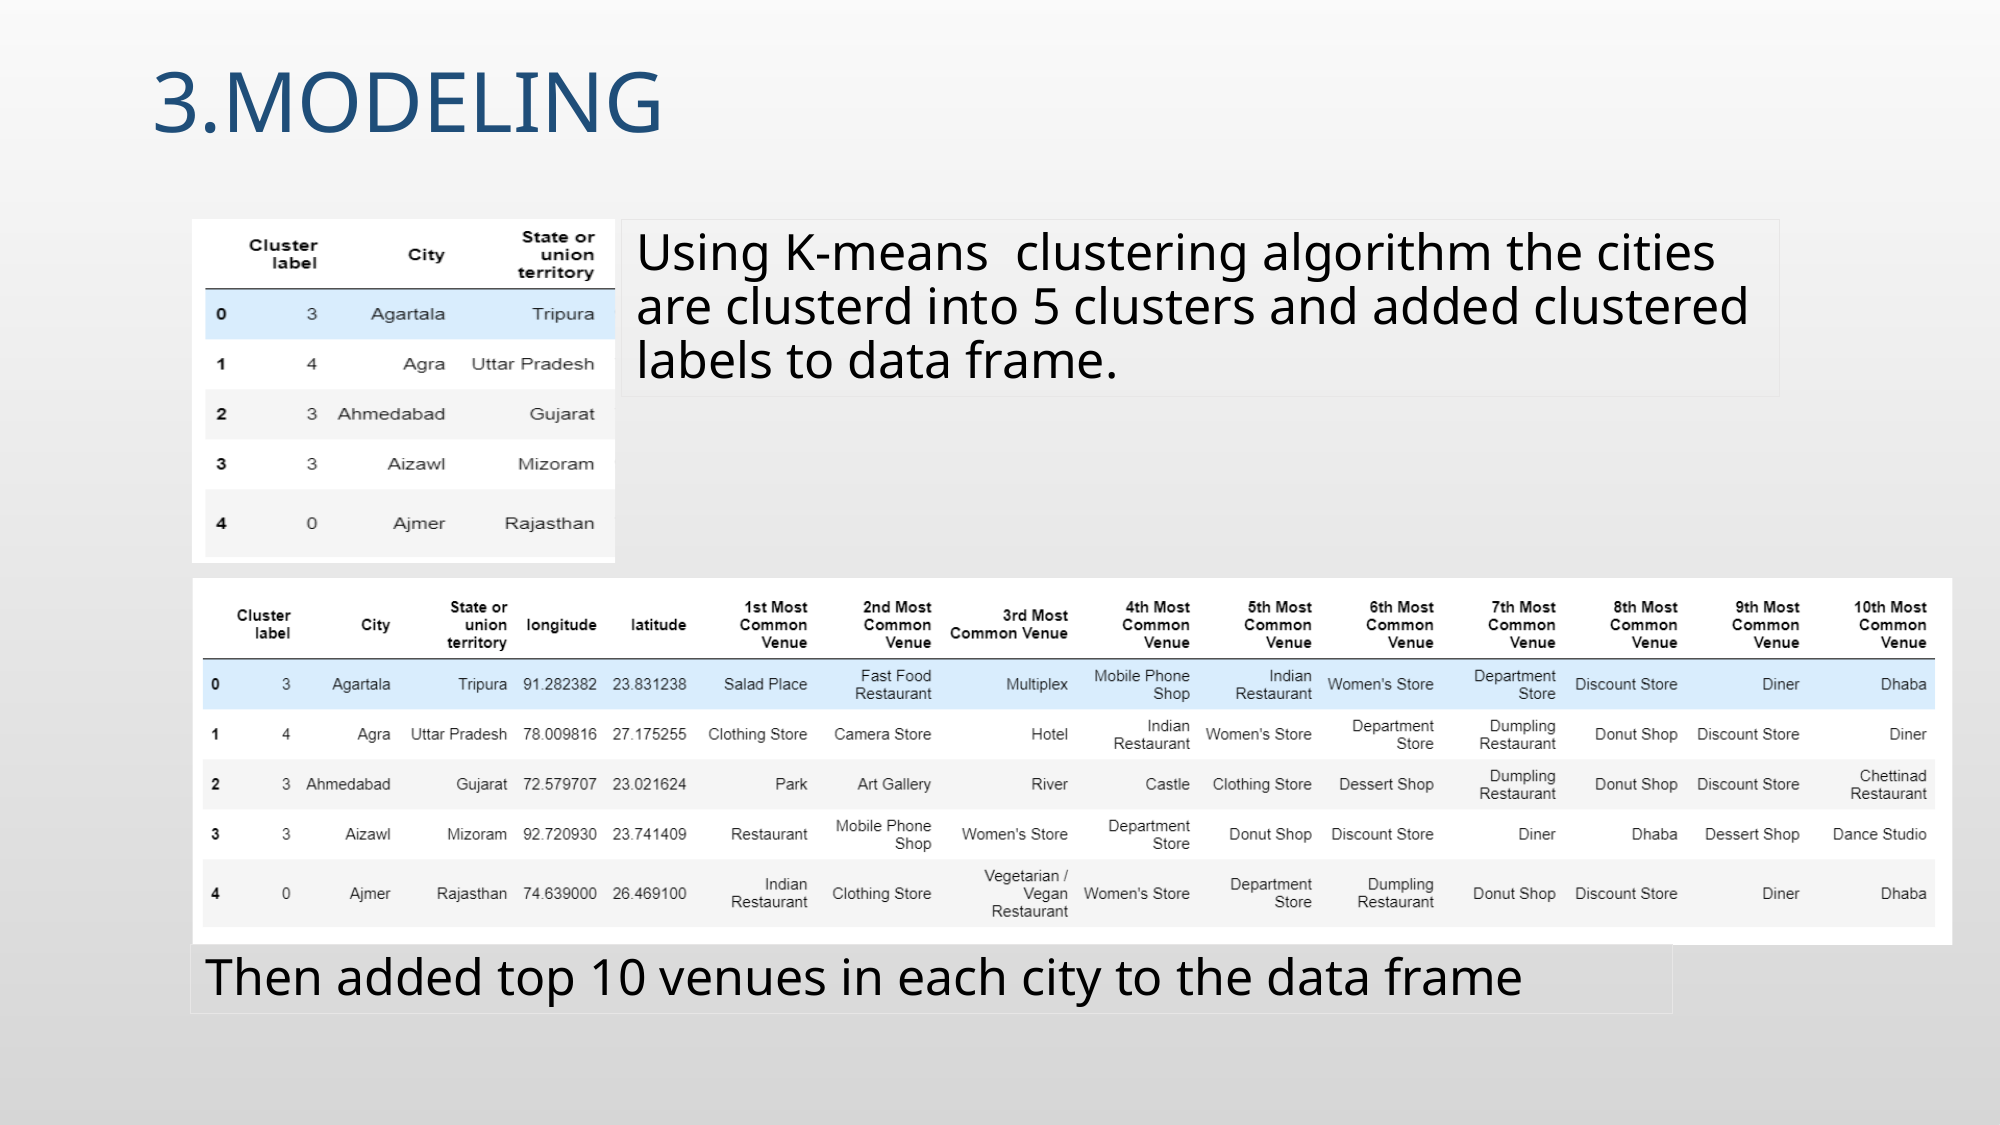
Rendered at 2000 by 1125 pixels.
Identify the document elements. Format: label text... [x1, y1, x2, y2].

text_box Using K-means clustering algorithm the cities are clusterd into 5 clusters and added clustered labels to data frame. [621, 219, 1780, 397]
text_box Then added top 10 venues in each city to the data frame [190, 944, 1673, 1014]
title 3.Modeling [137, 41, 1738, 259]
picture [192, 578, 1953, 945]
picture [191, 219, 616, 563]
